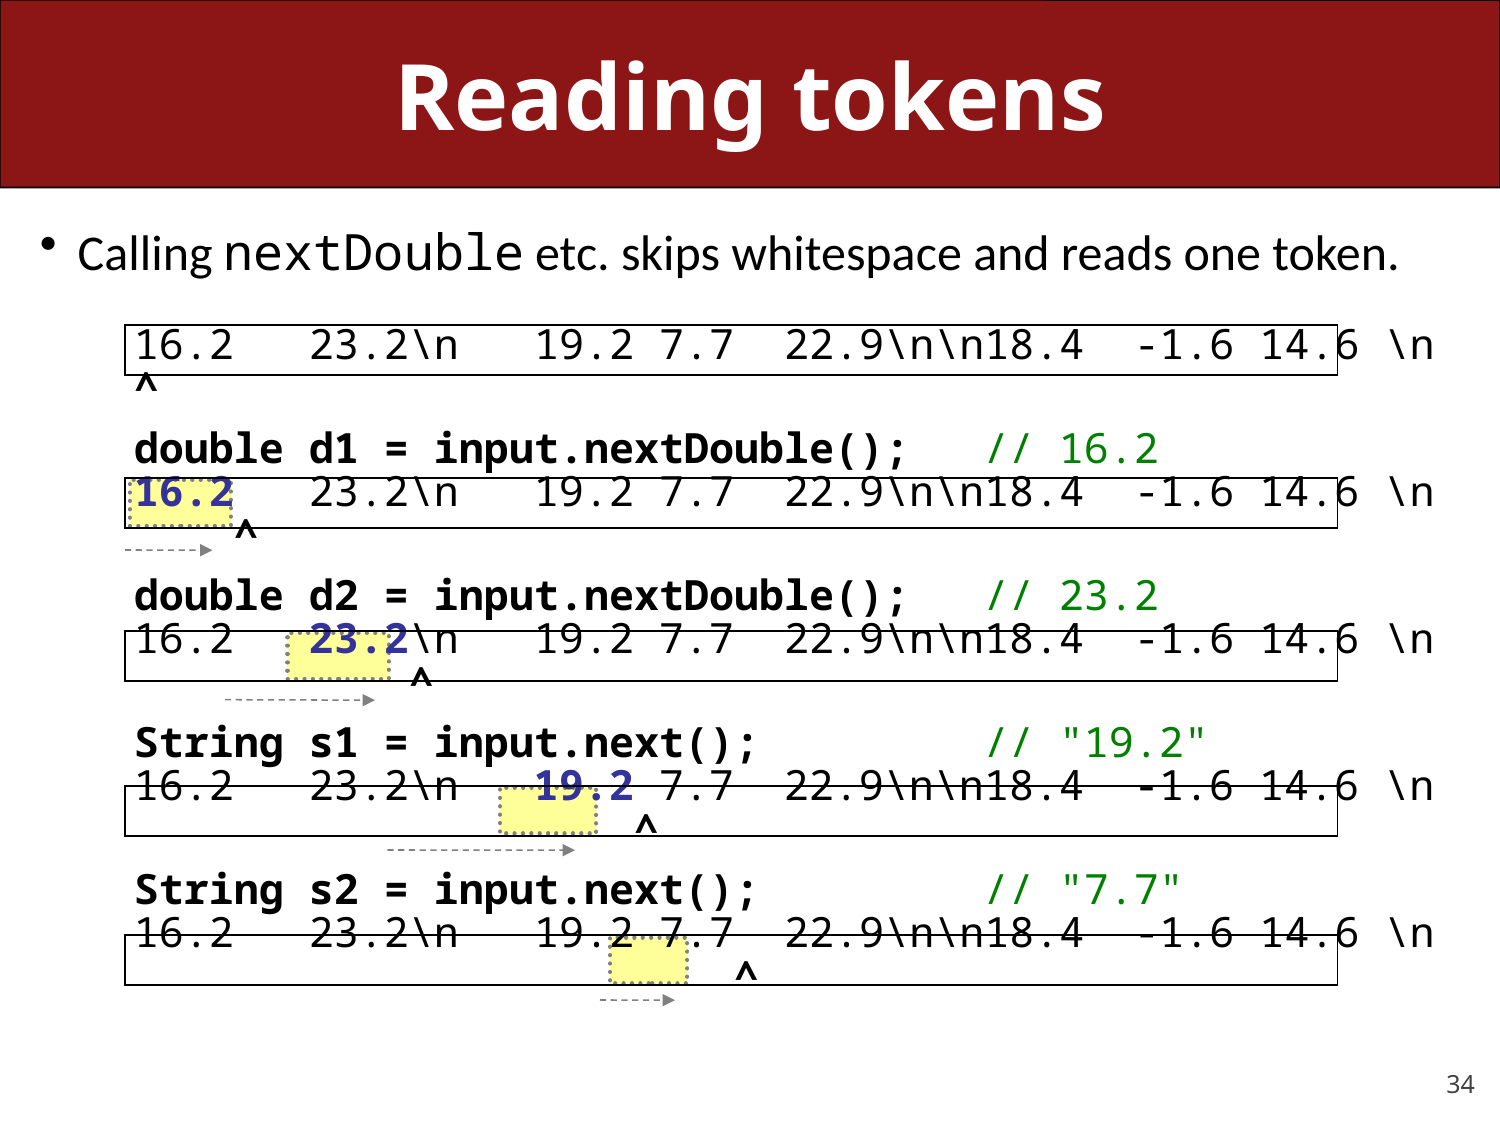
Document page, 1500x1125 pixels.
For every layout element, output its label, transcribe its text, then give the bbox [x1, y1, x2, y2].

text_box [200, 543, 213, 557]
text_box [124, 785, 1338, 836]
text_box [358, 693, 376, 707]
text_box [124, 631, 1338, 682]
text_box [655, 993, 676, 1007]
text_box [124, 935, 1338, 986]
text_box [124, 324, 1338, 375]
text_box [562, 844, 575, 857]
list Calling nextDouble etc. skips whitespace and reads one token. 16.2 23.2\n 19.2 7.7 22.9\n\n18.4 -1.6 14.6 \n ^ double d1 = input.nextDouble(); // 16.2 16.2 23.2\n 19.2 7.7 22.9\n\n18.4 -1.6 14.6 \n ^ double d2 = input.nextDouble(); // 23.2 16.2 23.2\n 19.2 7.7 22.9\n\n18.4 -1.6 14.6 \n ^ String s1 = input.next(); // "19.2" 16.2 23.2\n 19.2 7.7 22.9\n\n18.4 -1.6 14.6 \n ^ String s2 = input.next(); // "7.7" 16.2 23.2\n 19.2 7.7 22.9\n\n18.4 -1.6 14.6 \n ^ [24, 212, 1475, 1063]
text_box [124, 478, 1338, 529]
title Reading tokens [75, 0, 1425, 188]
